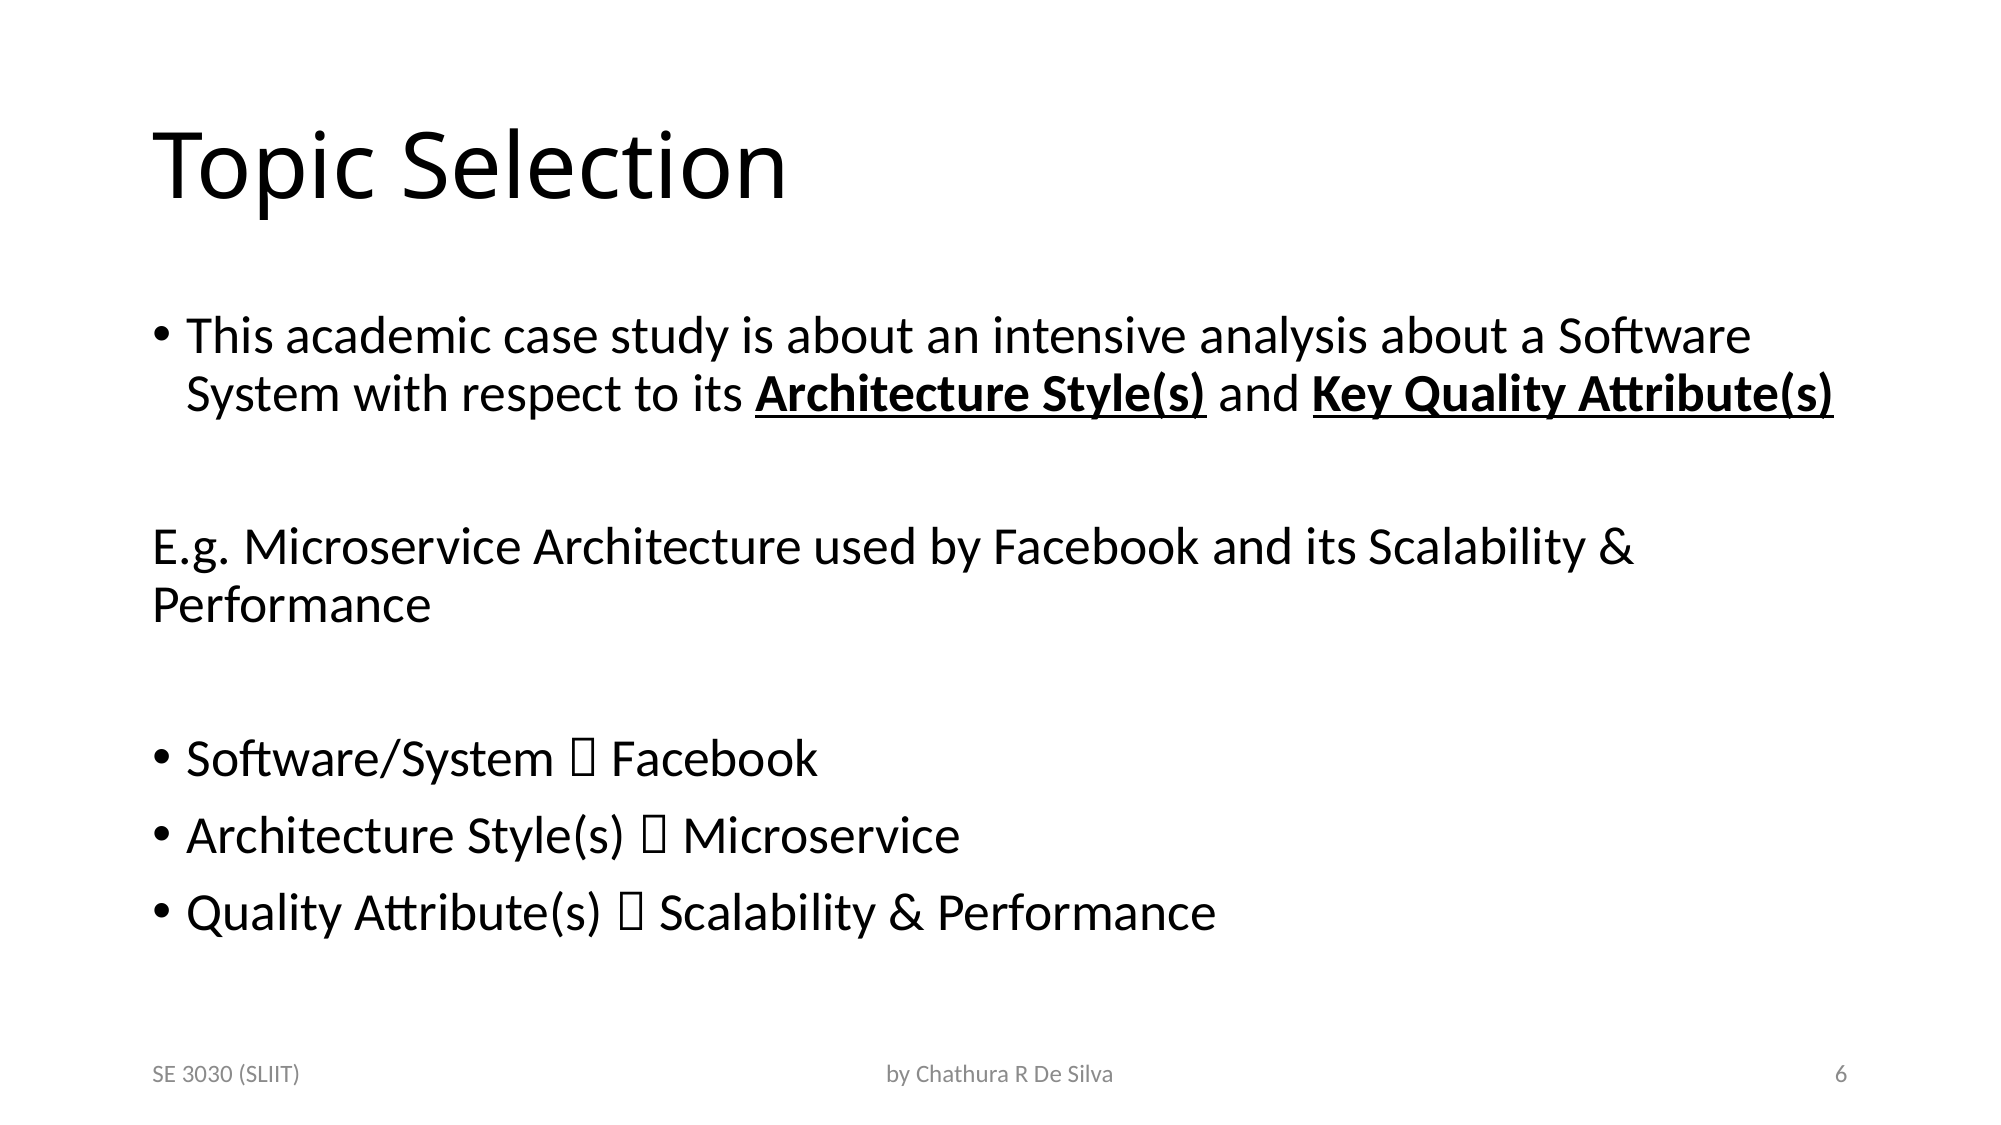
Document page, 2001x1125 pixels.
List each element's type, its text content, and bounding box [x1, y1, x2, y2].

list This academic case study is about an intensive analysis about a Software System with respect to its Architecture Style(s) and Key Quality Attribute(s) E.g. Microservice Architecture used by Facebook and its Scalability & Performance Software/System  Facebook Architecture Style(s)  Microservice Quality Attribute(s)  Scalability & Performance [137, 299, 1863, 1014]
title Topic Selection [137, 59, 1863, 278]
slide_number 6 [1412, 1042, 1863, 1103]
footer by Chathura R De Silva [662, 1042, 1338, 1103]
slide_number SE 3030 (SLIIT) [137, 1042, 588, 1103]
